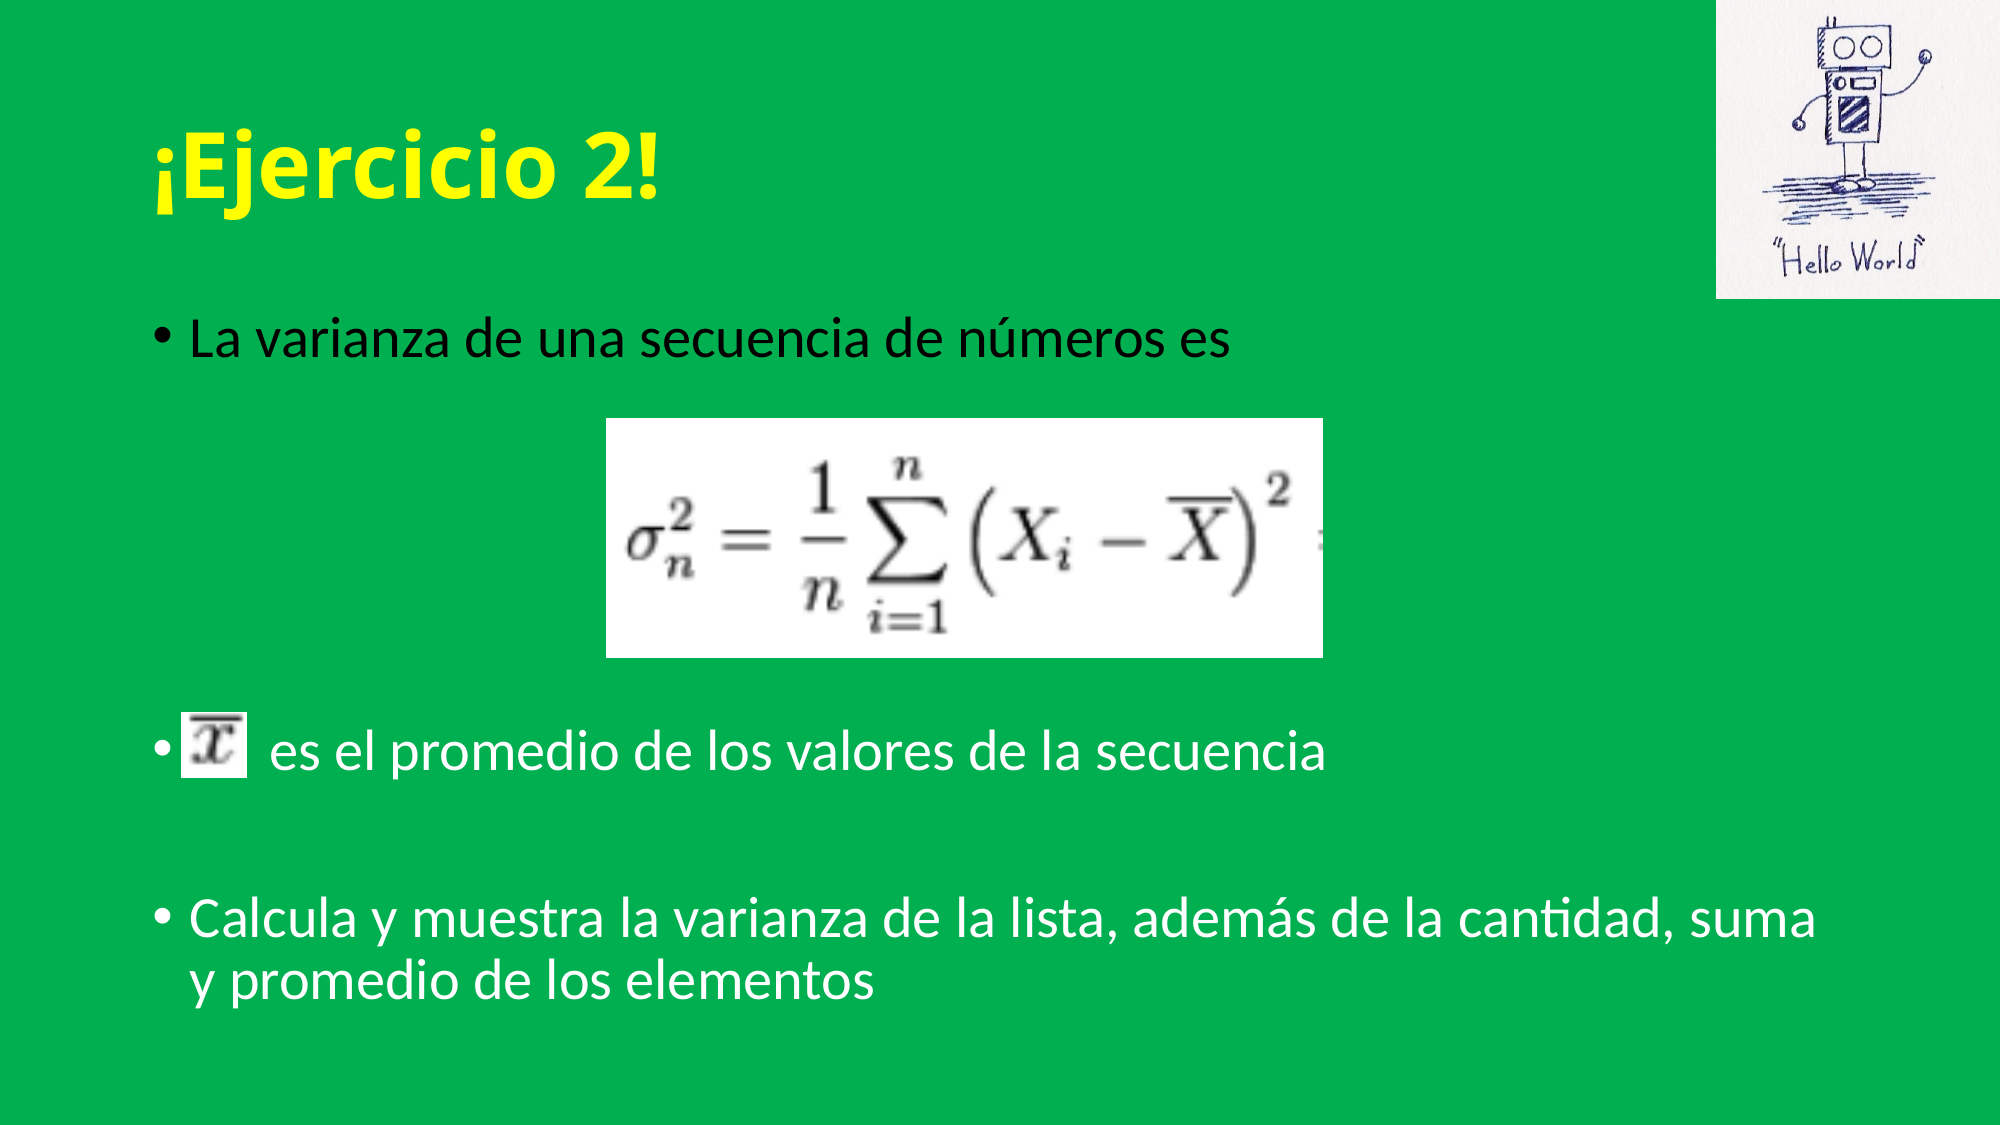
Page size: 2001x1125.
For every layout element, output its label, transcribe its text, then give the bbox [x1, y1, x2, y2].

picture [181, 712, 247, 778]
picture [606, 418, 1323, 658]
text_box es el promedio de los valores de la secuencia Calcula y muestra la varianza de la lista, además de la cantidad, suma y promedio de los elementos [137, 712, 1863, 1034]
list La varianza de una secuencia de números es [137, 299, 1863, 712]
picture [1716, 0, 2000, 299]
title ¡Ejercicio 2! [137, 59, 1717, 278]
